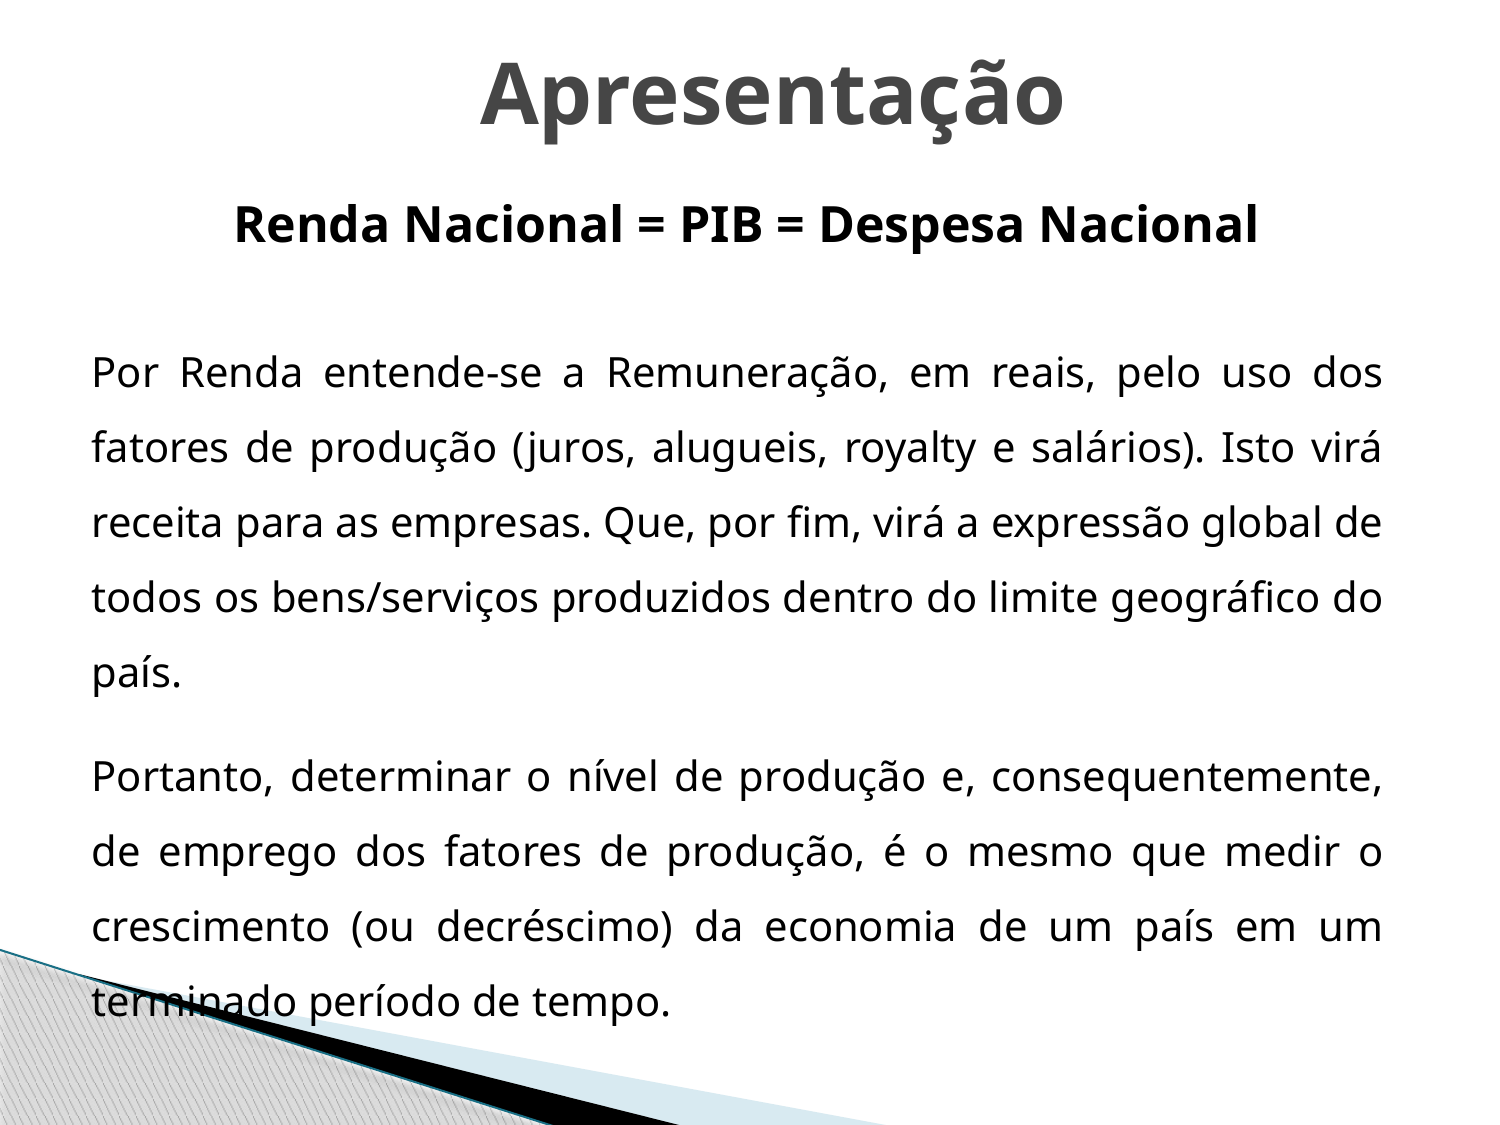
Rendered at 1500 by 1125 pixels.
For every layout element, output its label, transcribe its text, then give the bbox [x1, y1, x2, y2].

list Renda Nacional = PIB = Despesa Nacional Por Renda entende-se a Remuneração, em reais, pelo uso dos fatores de produção (juros, alugueis, royalty e salários). Isto virá receita para as empresas. Que, por fim, virá a expressão global de todos os bens/serviços produzidos dentro do limite geográfico do país. Portanto, determinar o nível de produção e, consequentemente, de emprego dos fatores de produção, é o mesmo que medir o crescimento (ou decréscimo) da economia de um país em um terminado período de tempo. [76, 184, 1400, 1036]
title Apresentação [112, 19, 1436, 161]
